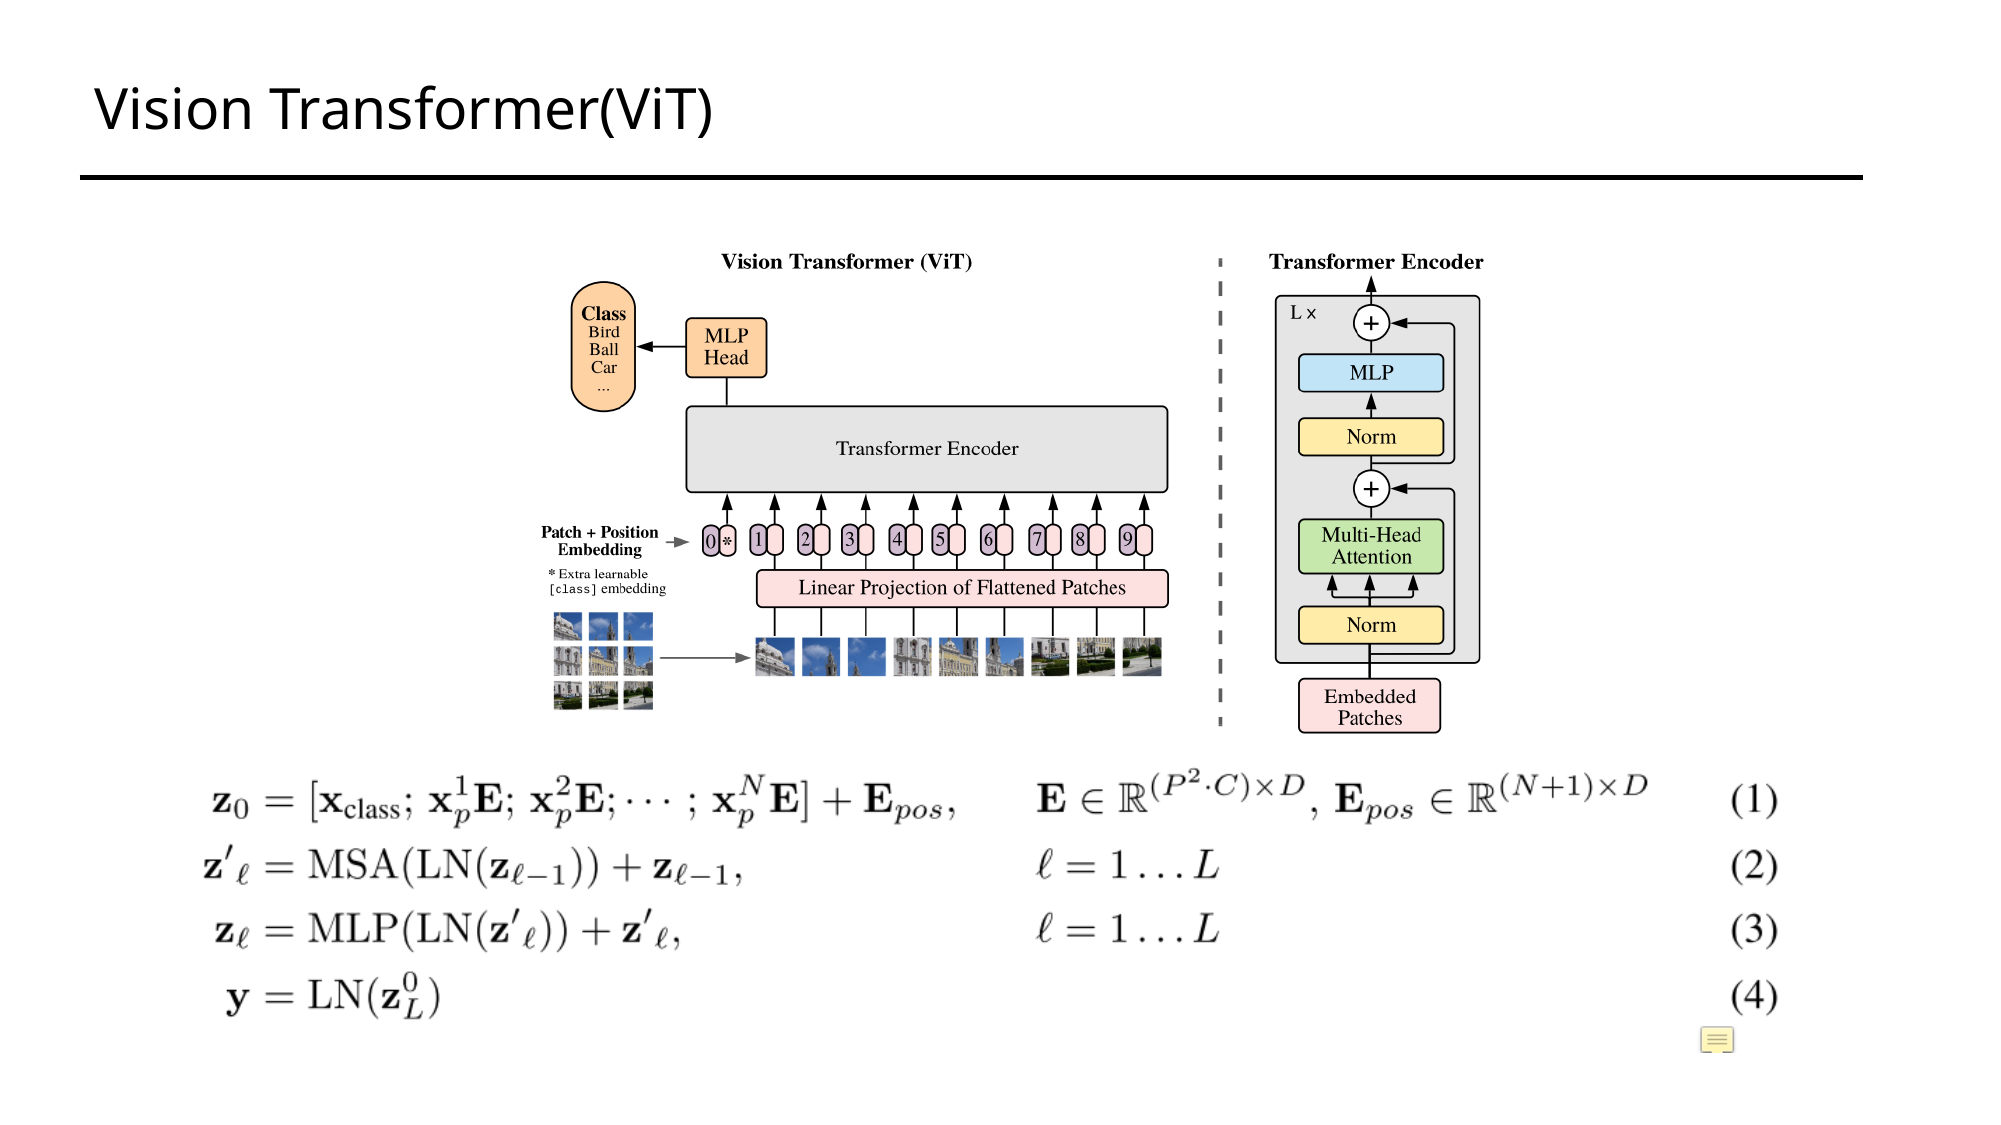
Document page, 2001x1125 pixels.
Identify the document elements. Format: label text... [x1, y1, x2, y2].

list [157, 749, 1807, 1053]
title Vision Transformer(ViT) [79, 73, 1805, 151]
picture [498, 205, 1542, 761]
